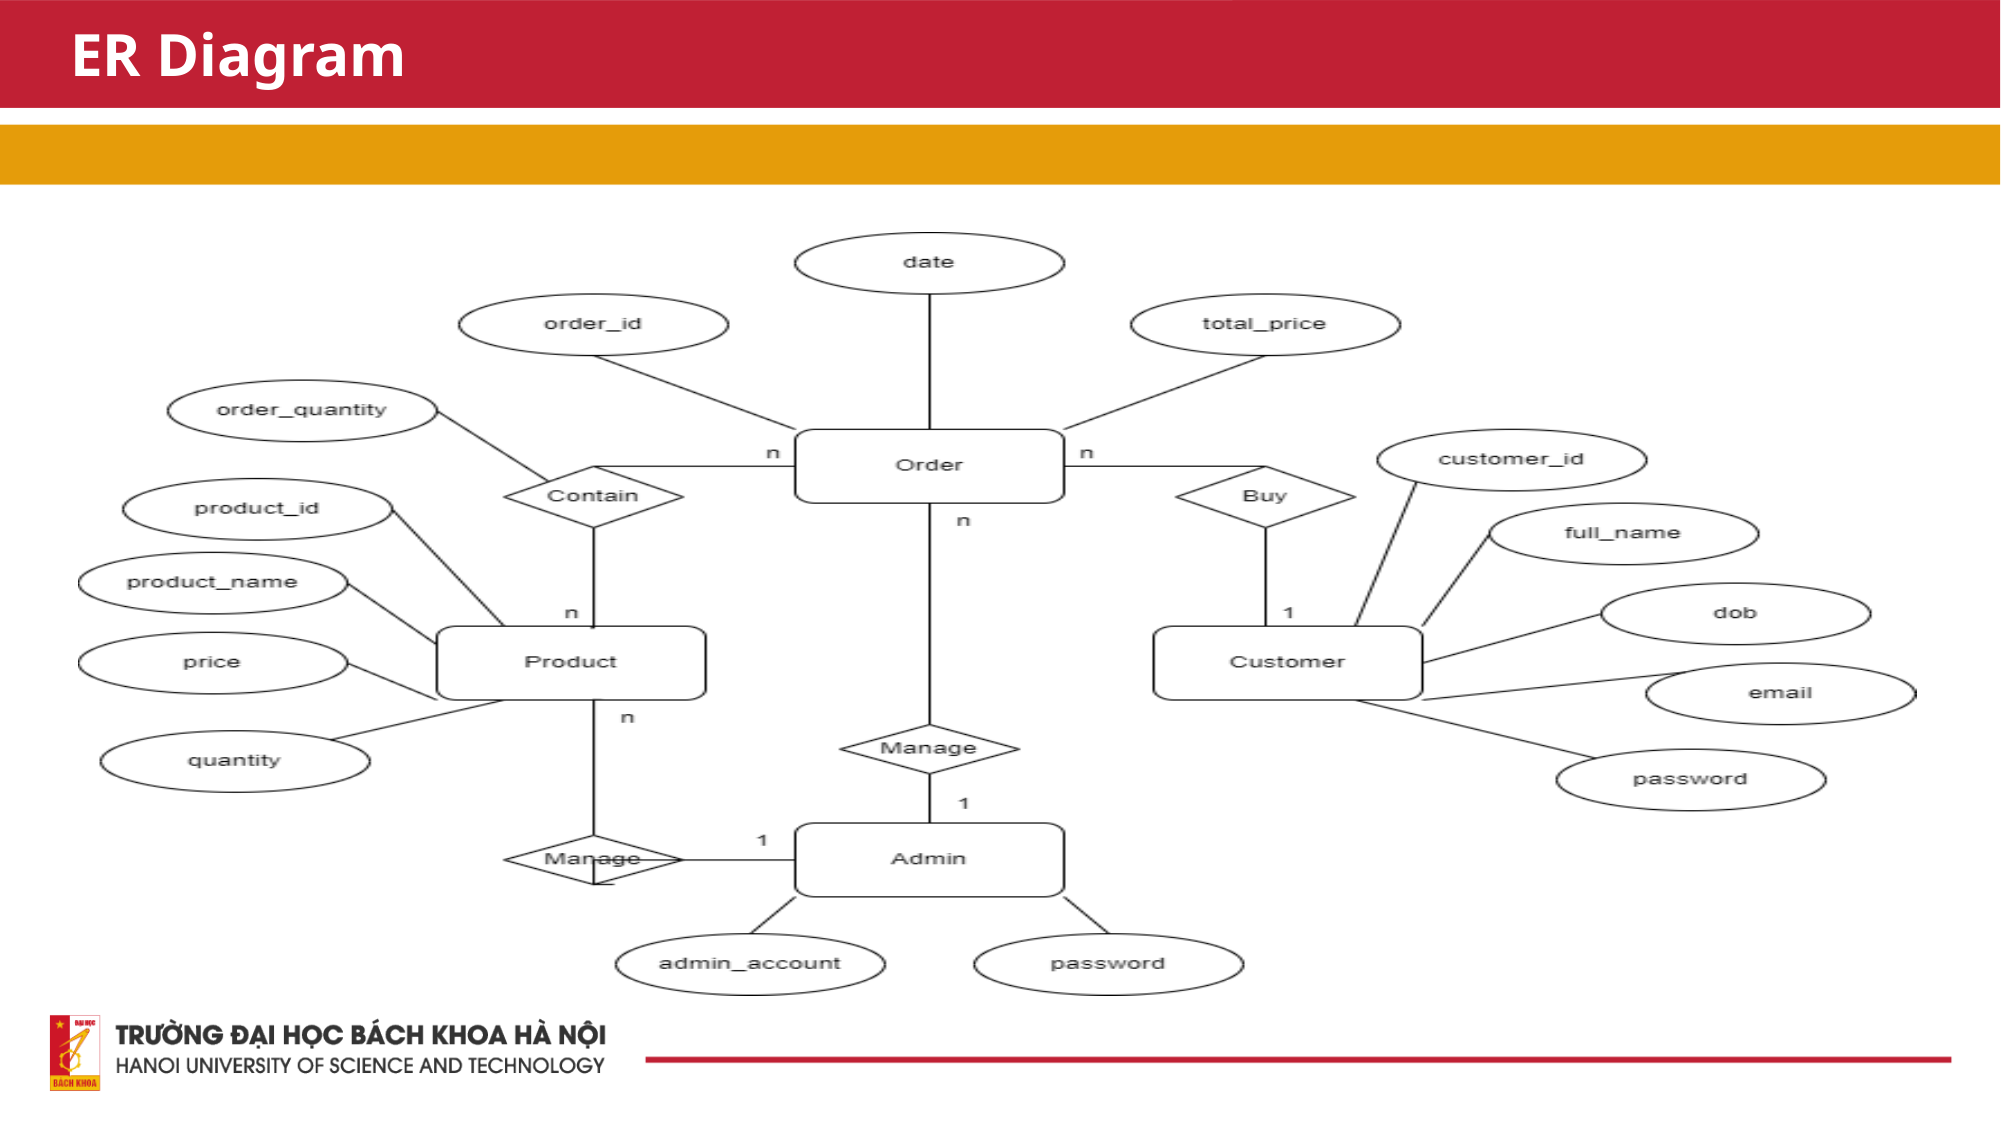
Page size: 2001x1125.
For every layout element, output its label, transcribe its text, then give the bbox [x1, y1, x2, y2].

picture [0, 0, 2001, 1125]
title ER Diagram [55, 18, 1945, 90]
